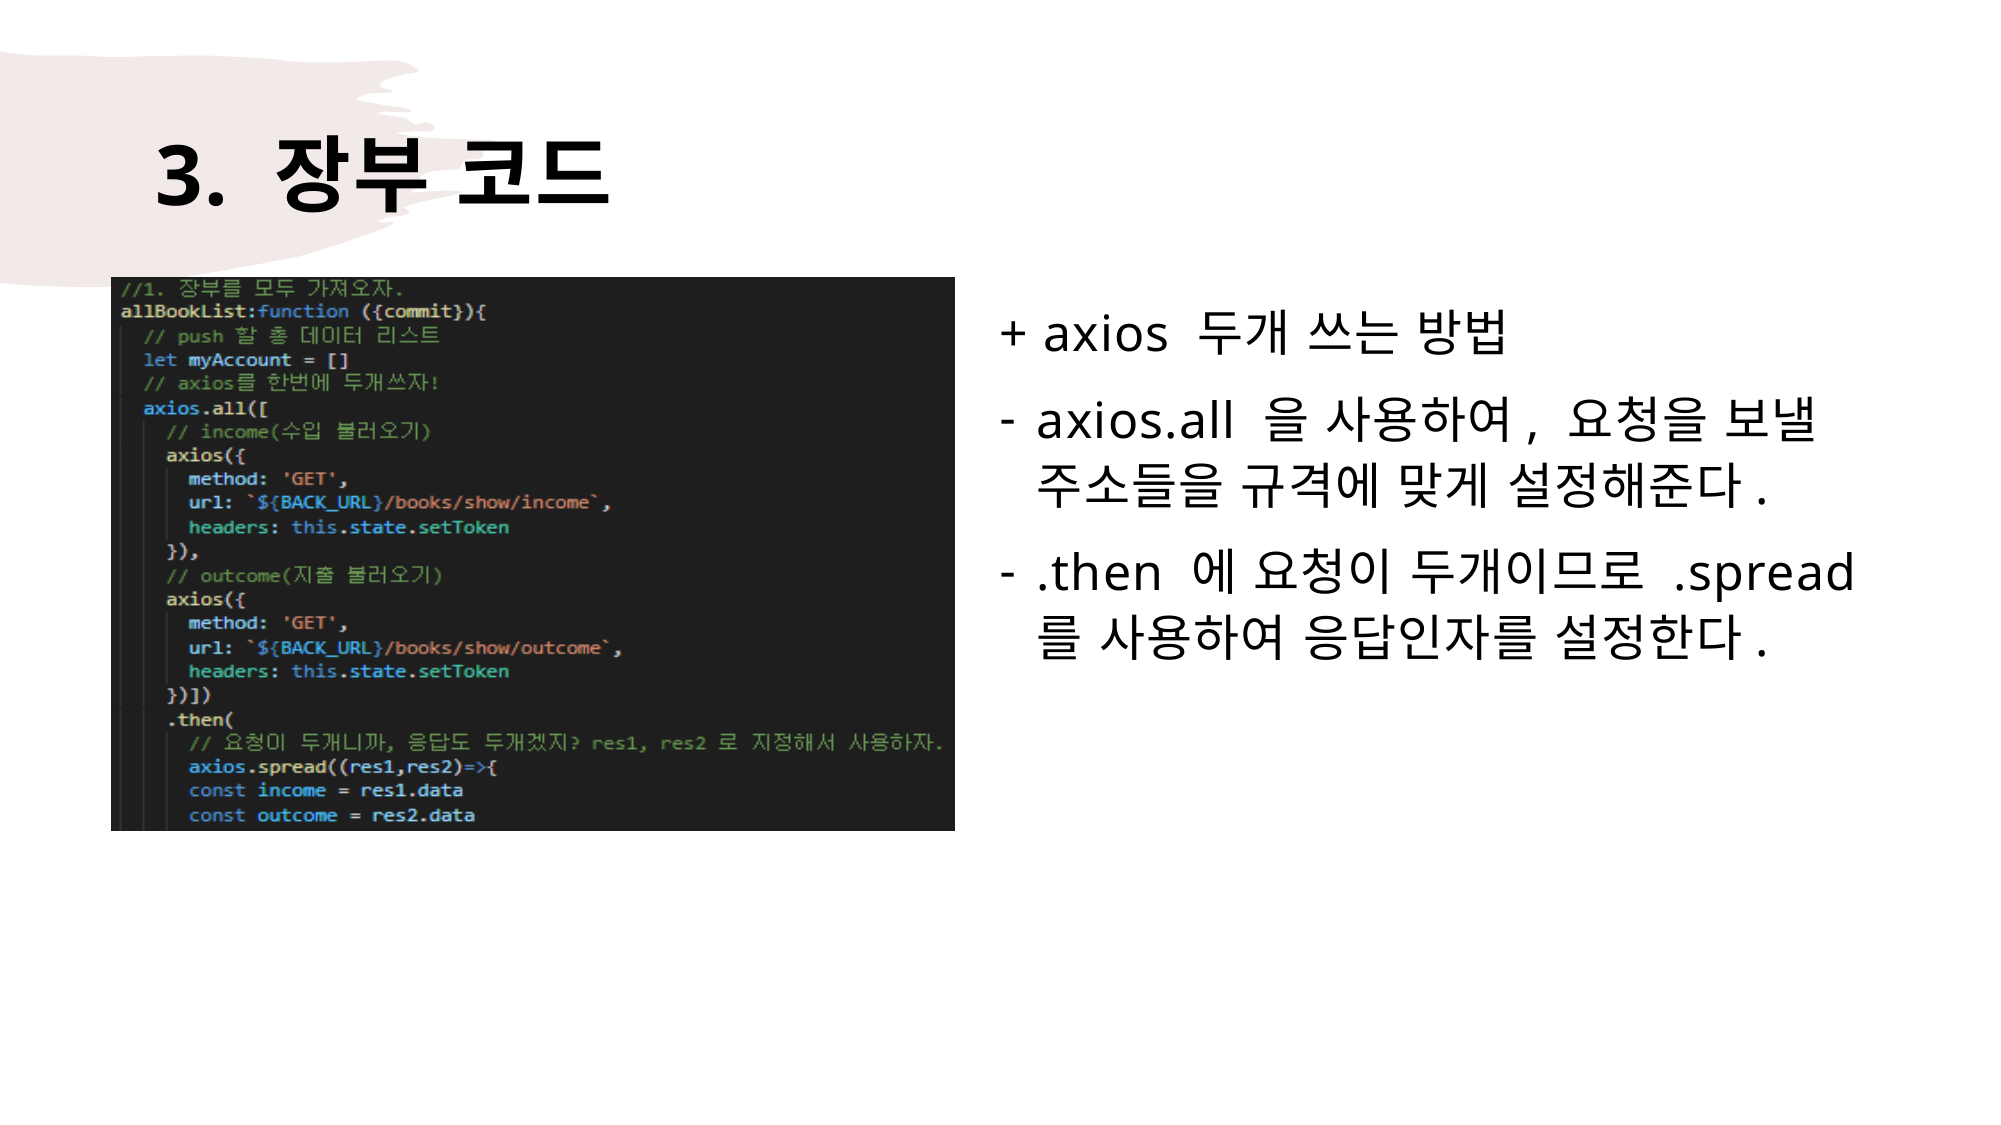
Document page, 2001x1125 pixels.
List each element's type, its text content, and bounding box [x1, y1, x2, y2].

title 3. 장부 코드 [137, 59, 1863, 278]
picture [111, 277, 955, 831]
list + axios 두개 쓰는 방법 axios.all 을 사용하여, 요청을 보낼 주소들을 규격에 맞게 설정해준다. .then 에 요청이 두개이므로 .spread를 사용하여 응답인자를 설정한다. [981, 277, 1921, 960]
